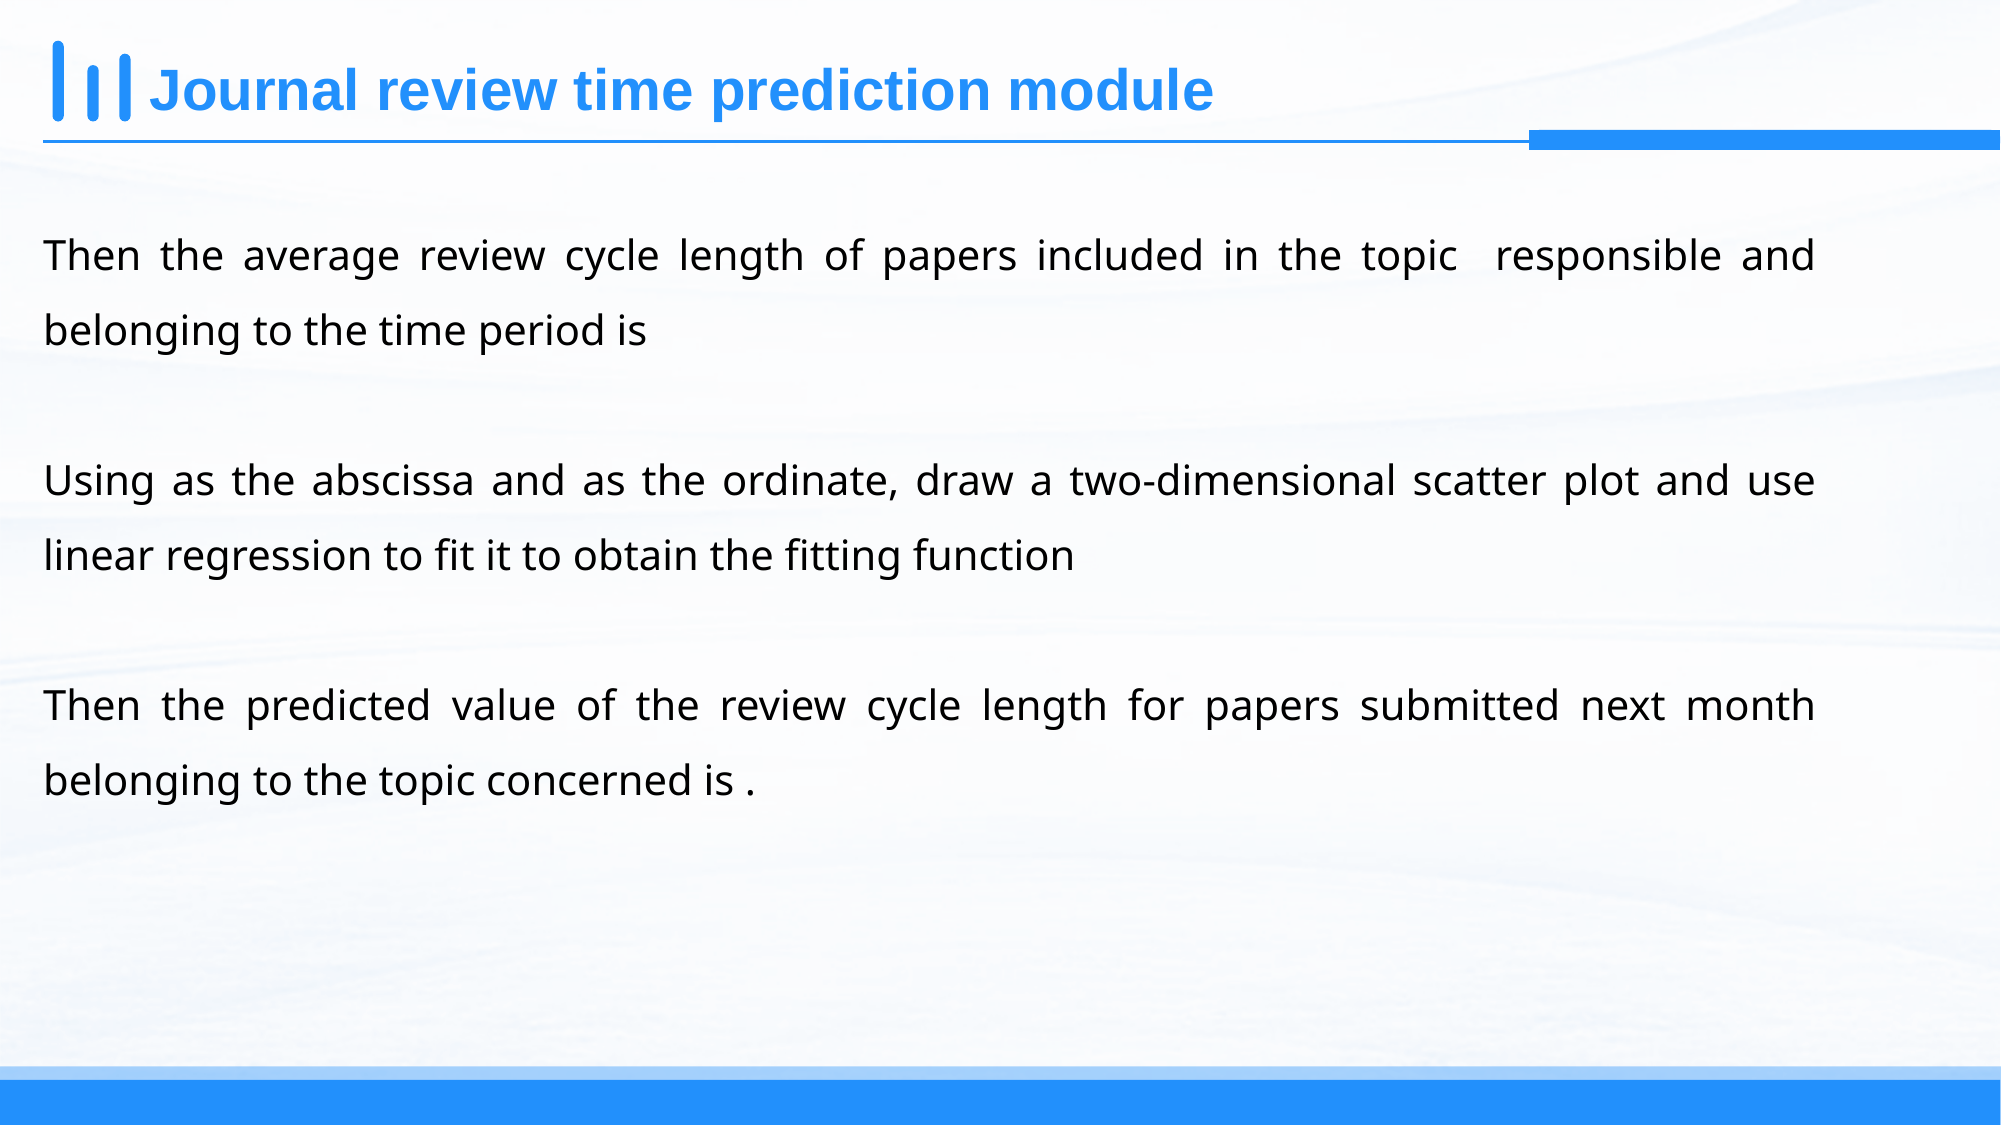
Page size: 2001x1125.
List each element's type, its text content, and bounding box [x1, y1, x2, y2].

text_box [1529, 130, 2000, 150]
title Journal review time prediction module [135, 52, 1243, 141]
title Journal review time prediction module [135, 142, 1243, 256]
